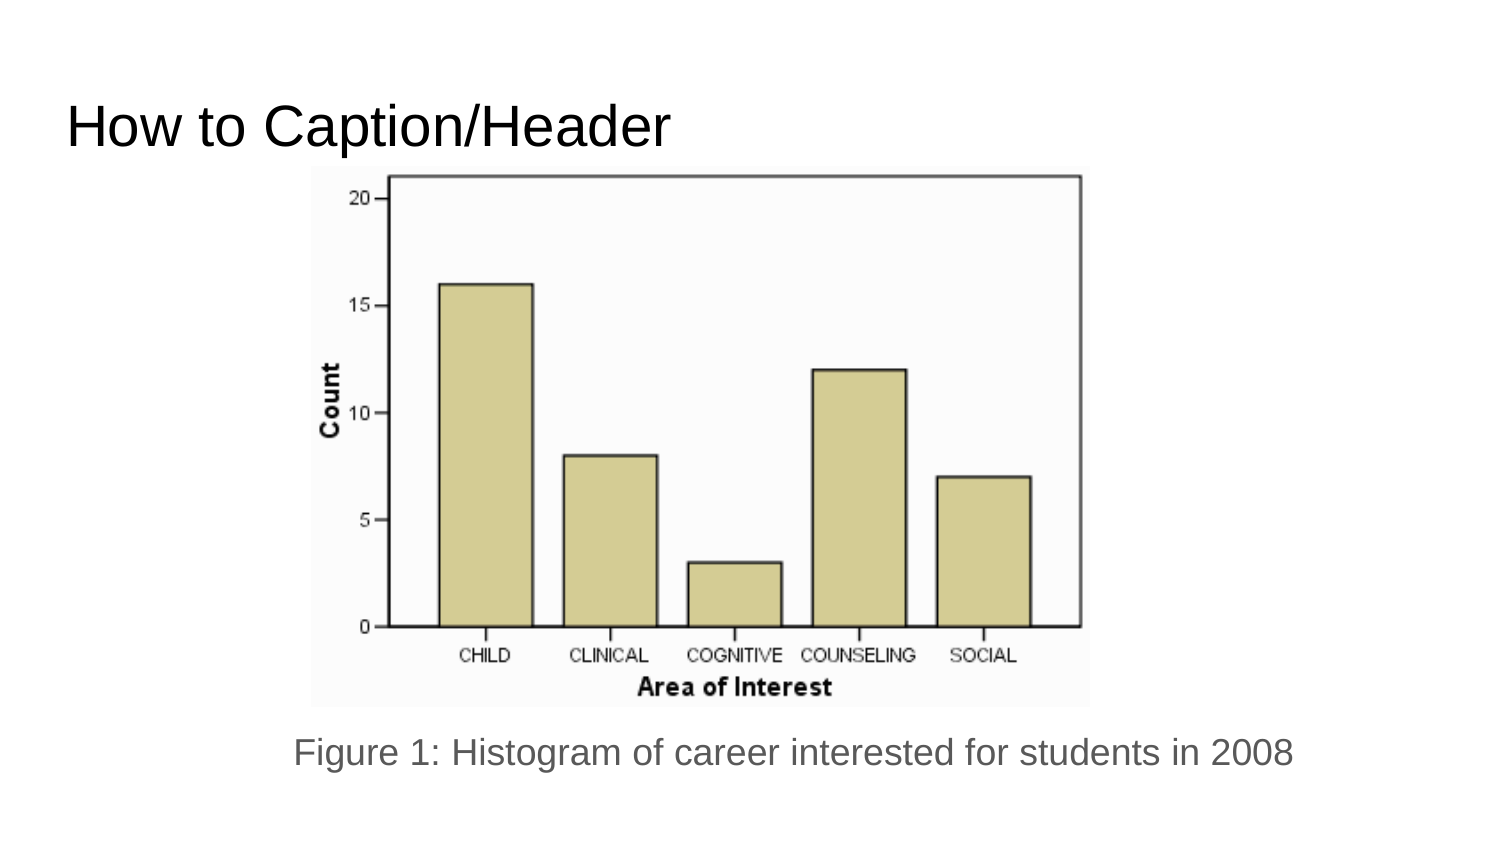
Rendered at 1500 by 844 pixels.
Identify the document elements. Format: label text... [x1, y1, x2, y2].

picture [311, 166, 1090, 707]
list Figure 1: Histogram of career interested for students in 2008 [278, 706, 1500, 769]
title How to Caption/Header [51, 72, 1449, 167]
